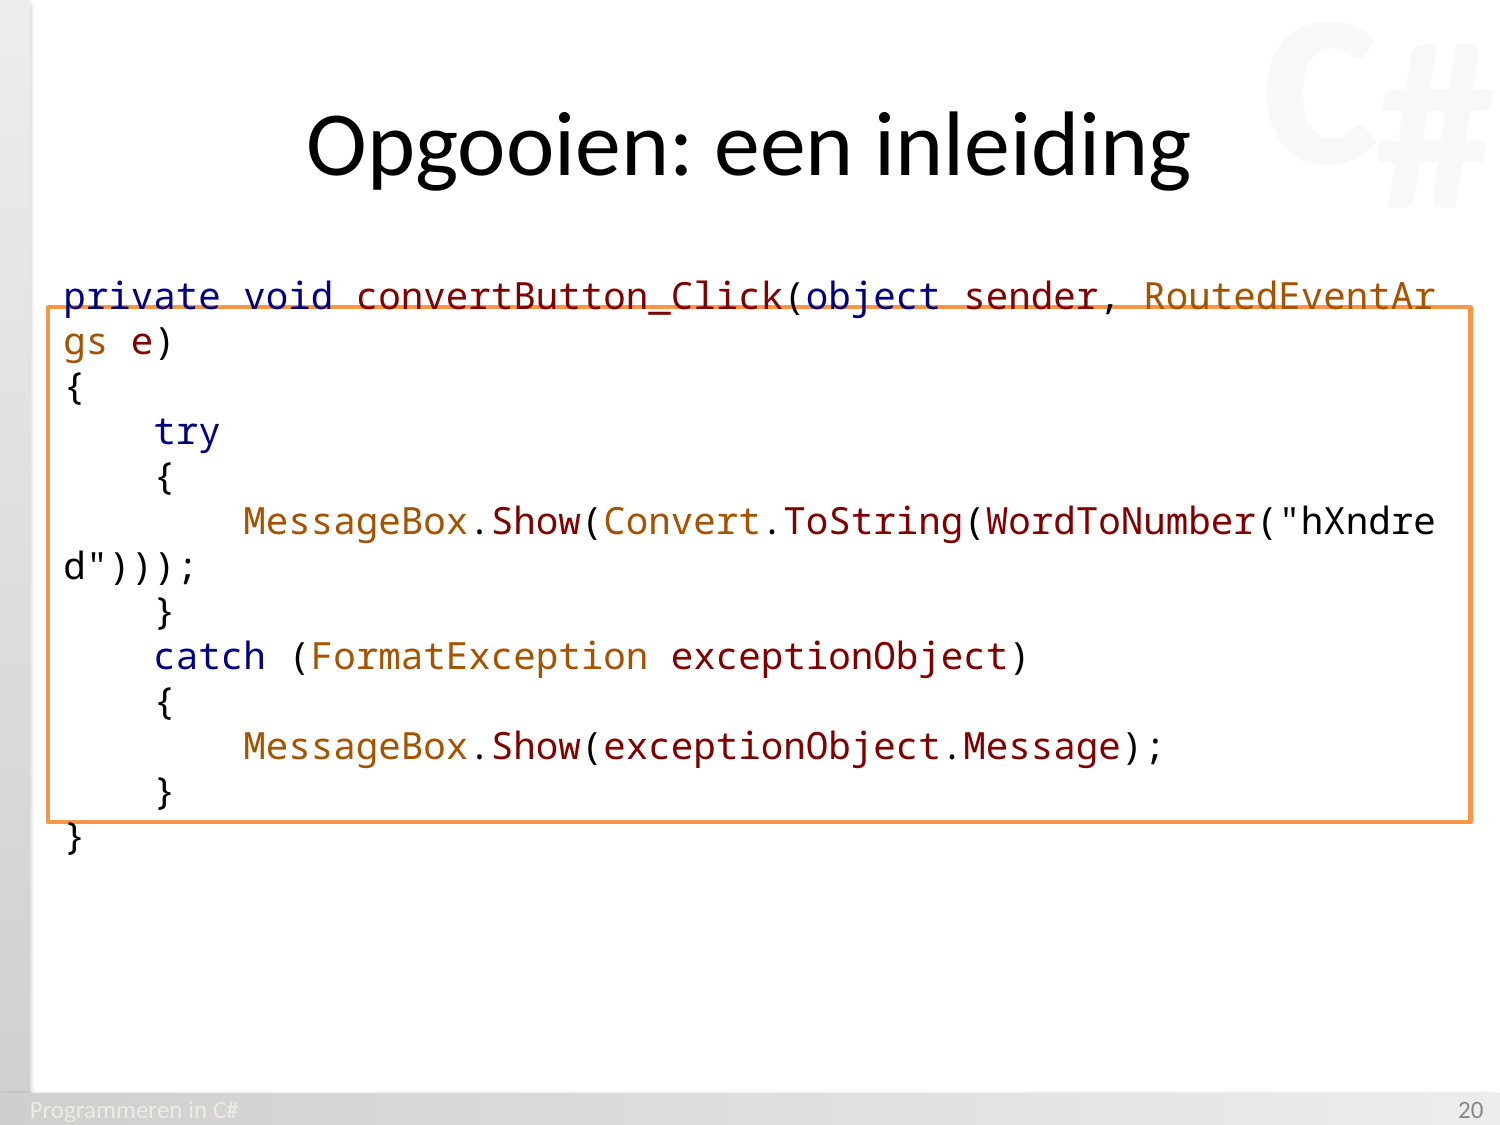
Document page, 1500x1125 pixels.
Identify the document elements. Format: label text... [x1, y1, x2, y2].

title Opgooien: een inleiding [75, 45, 1425, 233]
footer Programmeren in C# [0, 1078, 372, 1125]
slide_number ‹#› [1148, 1078, 1499, 1125]
text_box private void convertButton_Click(object sender, RoutedEventArgs e) { try { MessageBox.Show(Convert.ToString(WordToNumber("hXndred"))); } catch (FormatException exceptionObject) { MessageBox.Show(exceptionObject.Message); } } [48, 307, 1471, 823]
